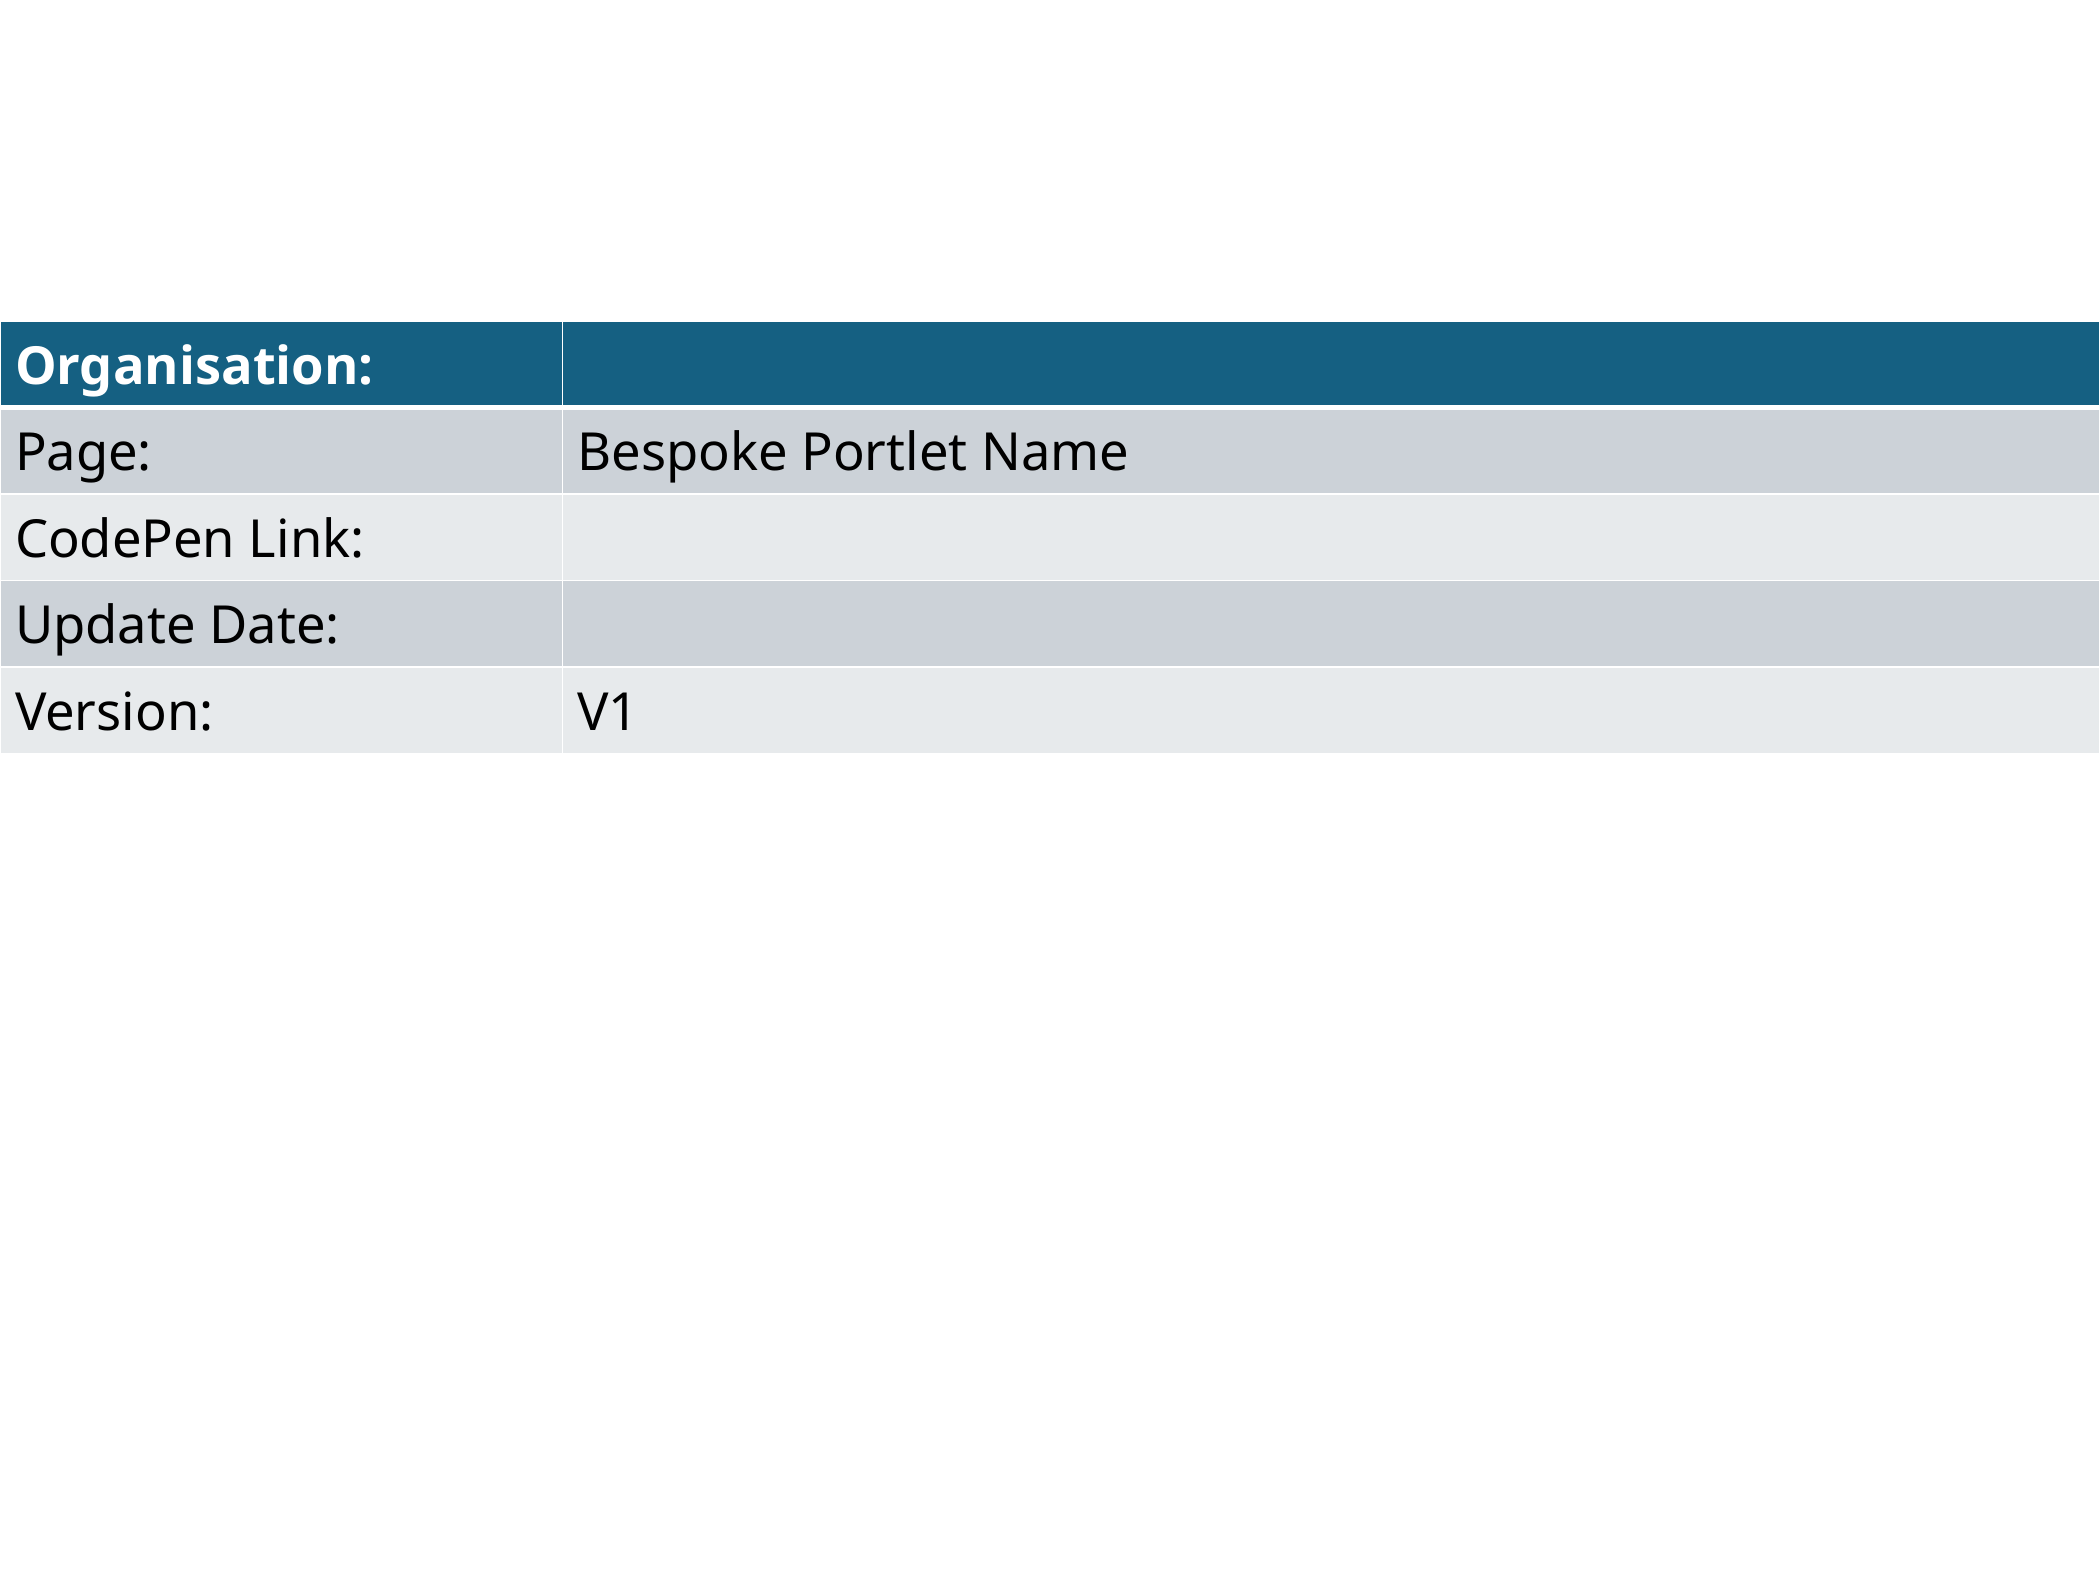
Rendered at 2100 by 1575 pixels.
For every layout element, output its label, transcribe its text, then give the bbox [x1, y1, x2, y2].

table_cell Version: [1, 668, 562, 753]
table_cell Bespoke Portlet Name [563, 410, 2099, 493]
table_cell [563, 581, 2099, 666]
table_cell V1 [563, 668, 2099, 753]
table_cell Update Date: [1, 581, 562, 666]
table_header Organisation: [1, 322, 562, 405]
table_cell CodePen Link: [1, 495, 562, 580]
table_cell [563, 495, 2099, 580]
table_cell Page: [1, 410, 562, 493]
table_header [563, 322, 2099, 405]
